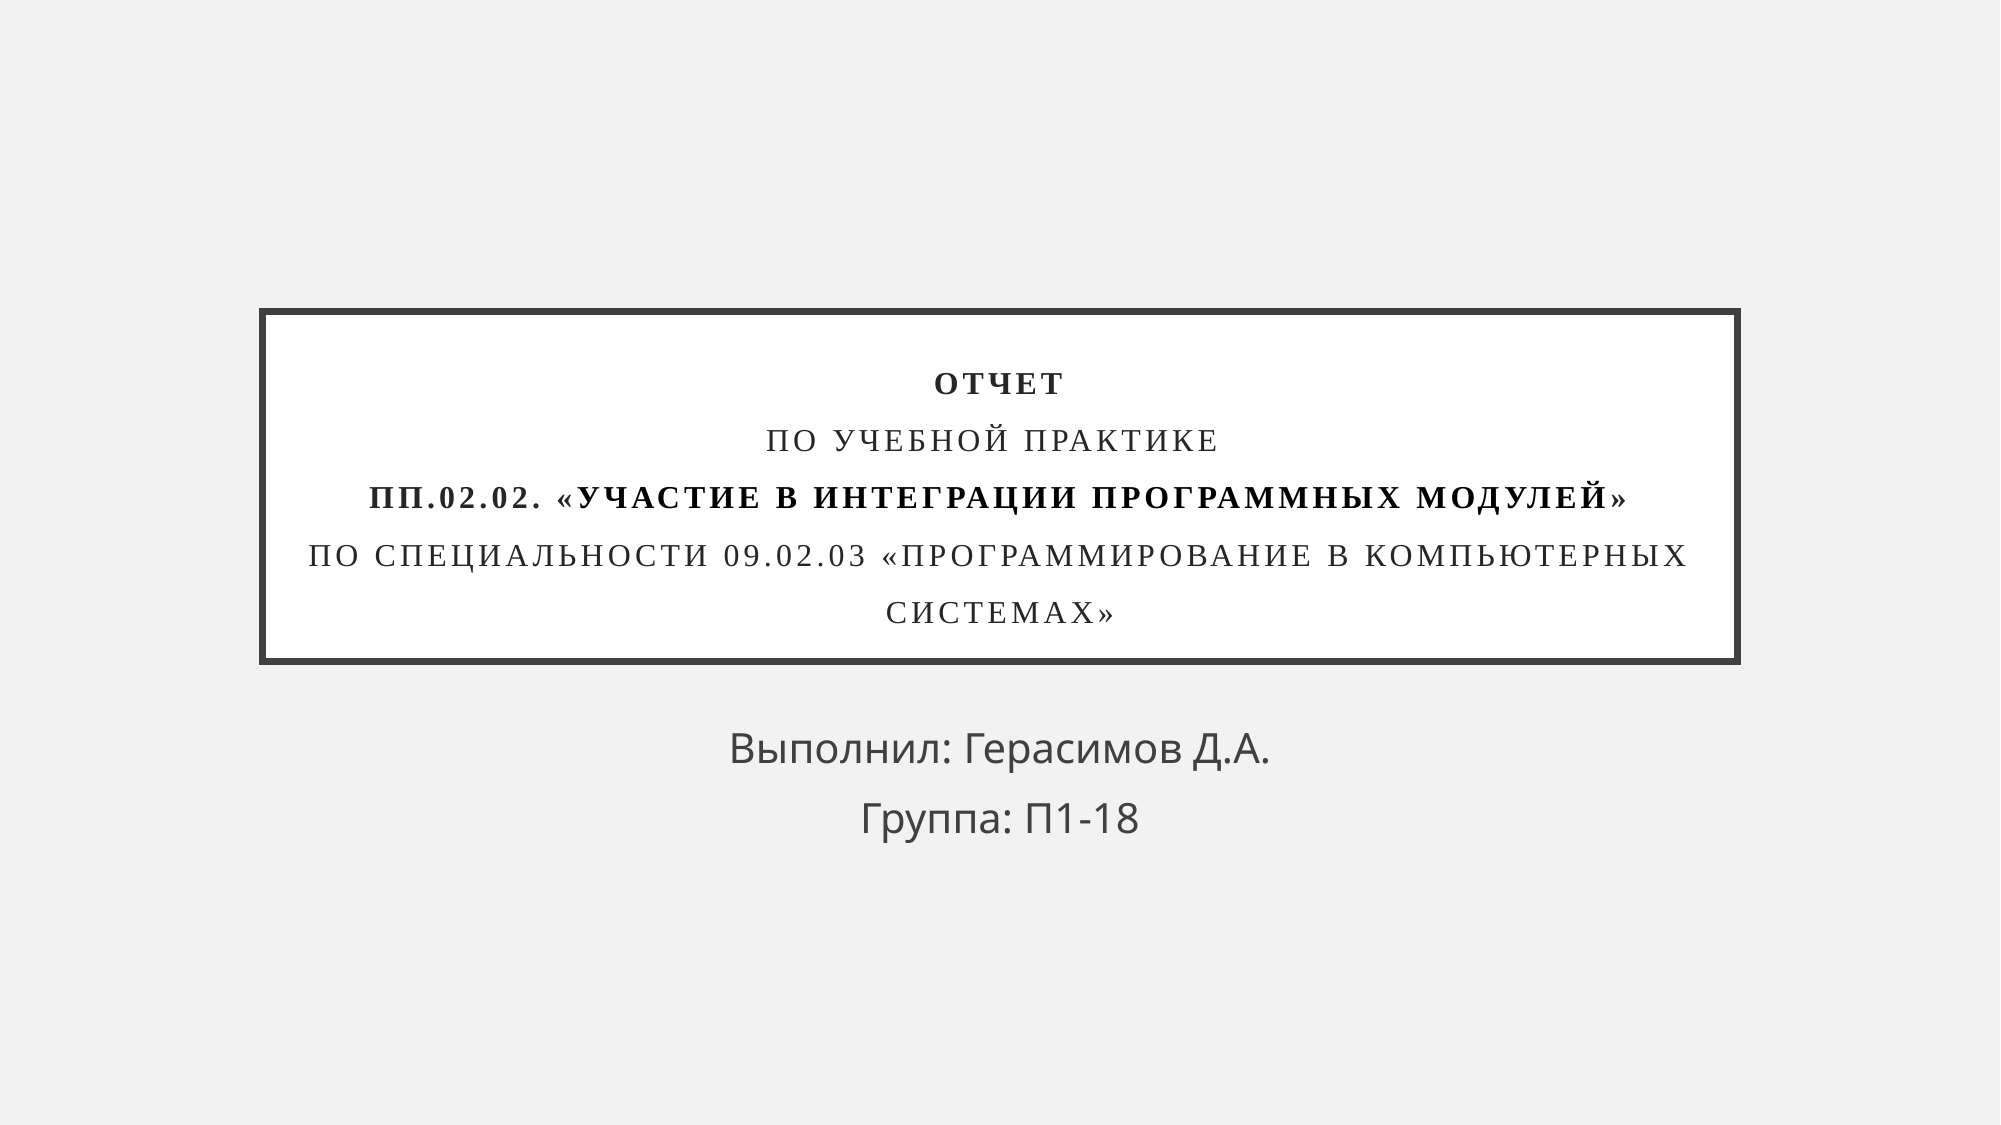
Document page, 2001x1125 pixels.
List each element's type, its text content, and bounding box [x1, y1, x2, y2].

title ОТЧЕТ по учебной практике ПП.02.02. «Участие в интеграции программных модулей» по специальности 09.02.03 «Программирование в компьютерных системах» [259, 308, 1741, 665]
subtitle Выполнил: Герасимов Д.А. Группа: П1-18 [442, 713, 1558, 918]
